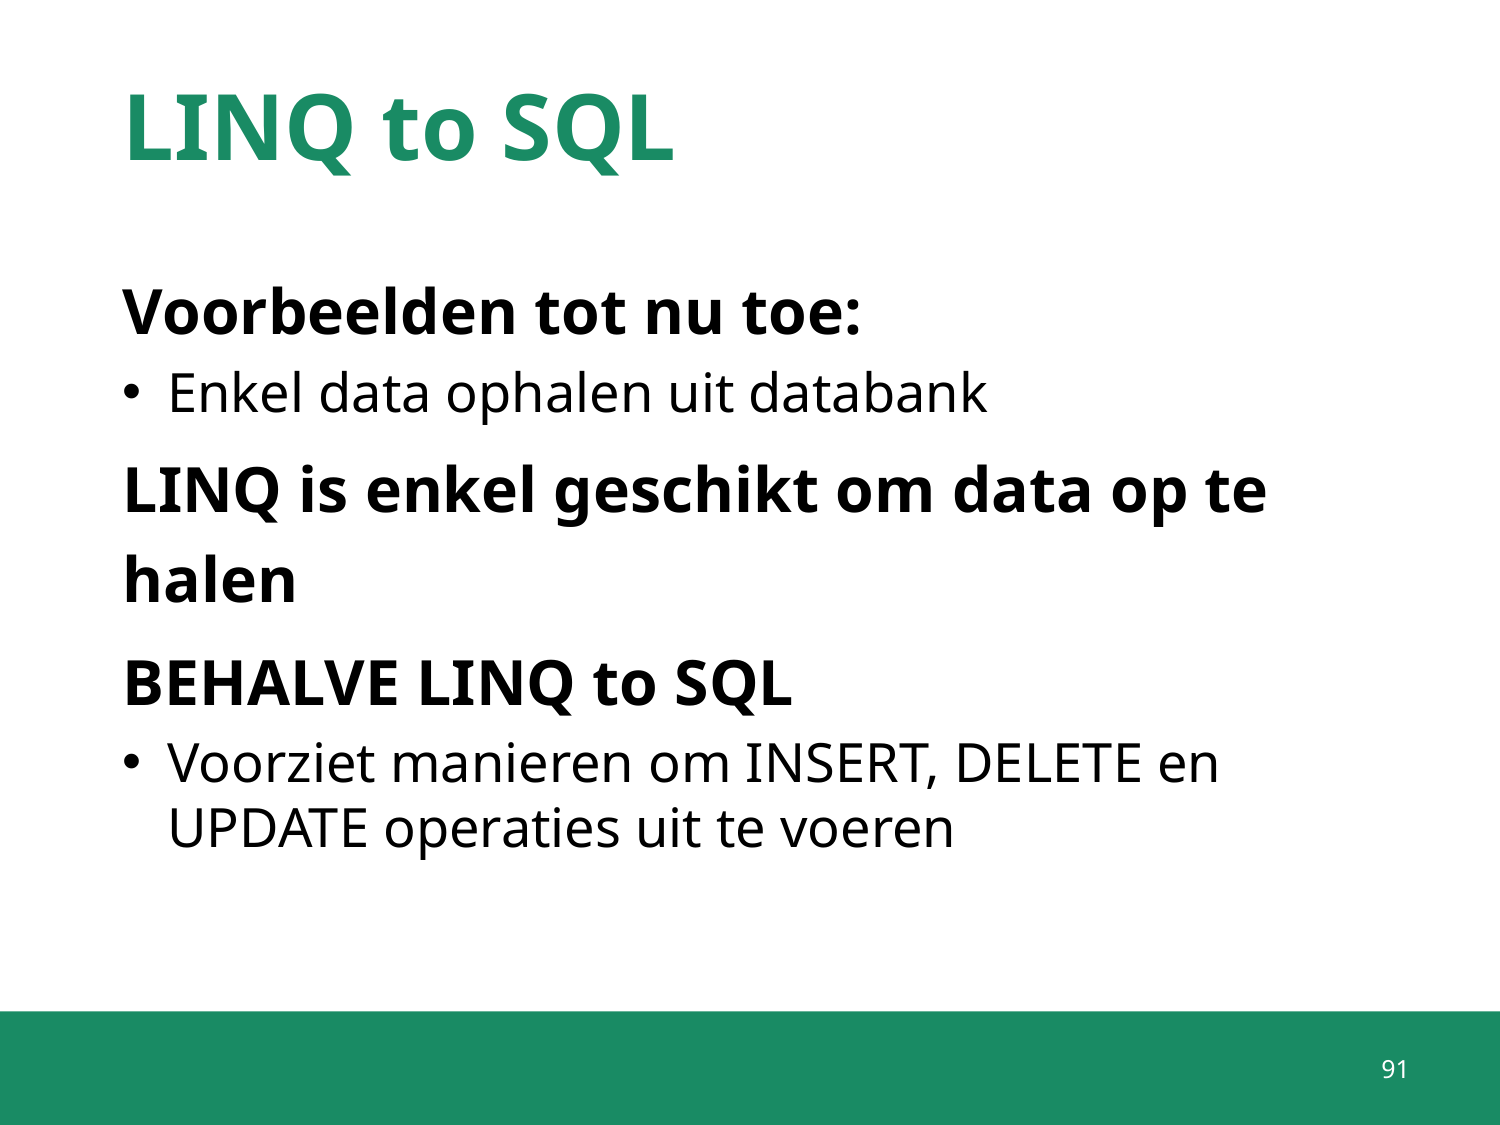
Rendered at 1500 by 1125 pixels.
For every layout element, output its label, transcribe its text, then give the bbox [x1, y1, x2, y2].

title LINQ to SQL [107, 30, 1425, 218]
list Voorbeelden tot nu toe: Enkel data ophalen uit databank LINQ is enkel geschikt om data op te halen BEHALVE LINQ to SQL Voorziet manieren om INSERT, DELETE en UPDATE operaties uit te voeren [107, 249, 1425, 993]
slide_number 91 [1338, 1040, 1425, 1101]
